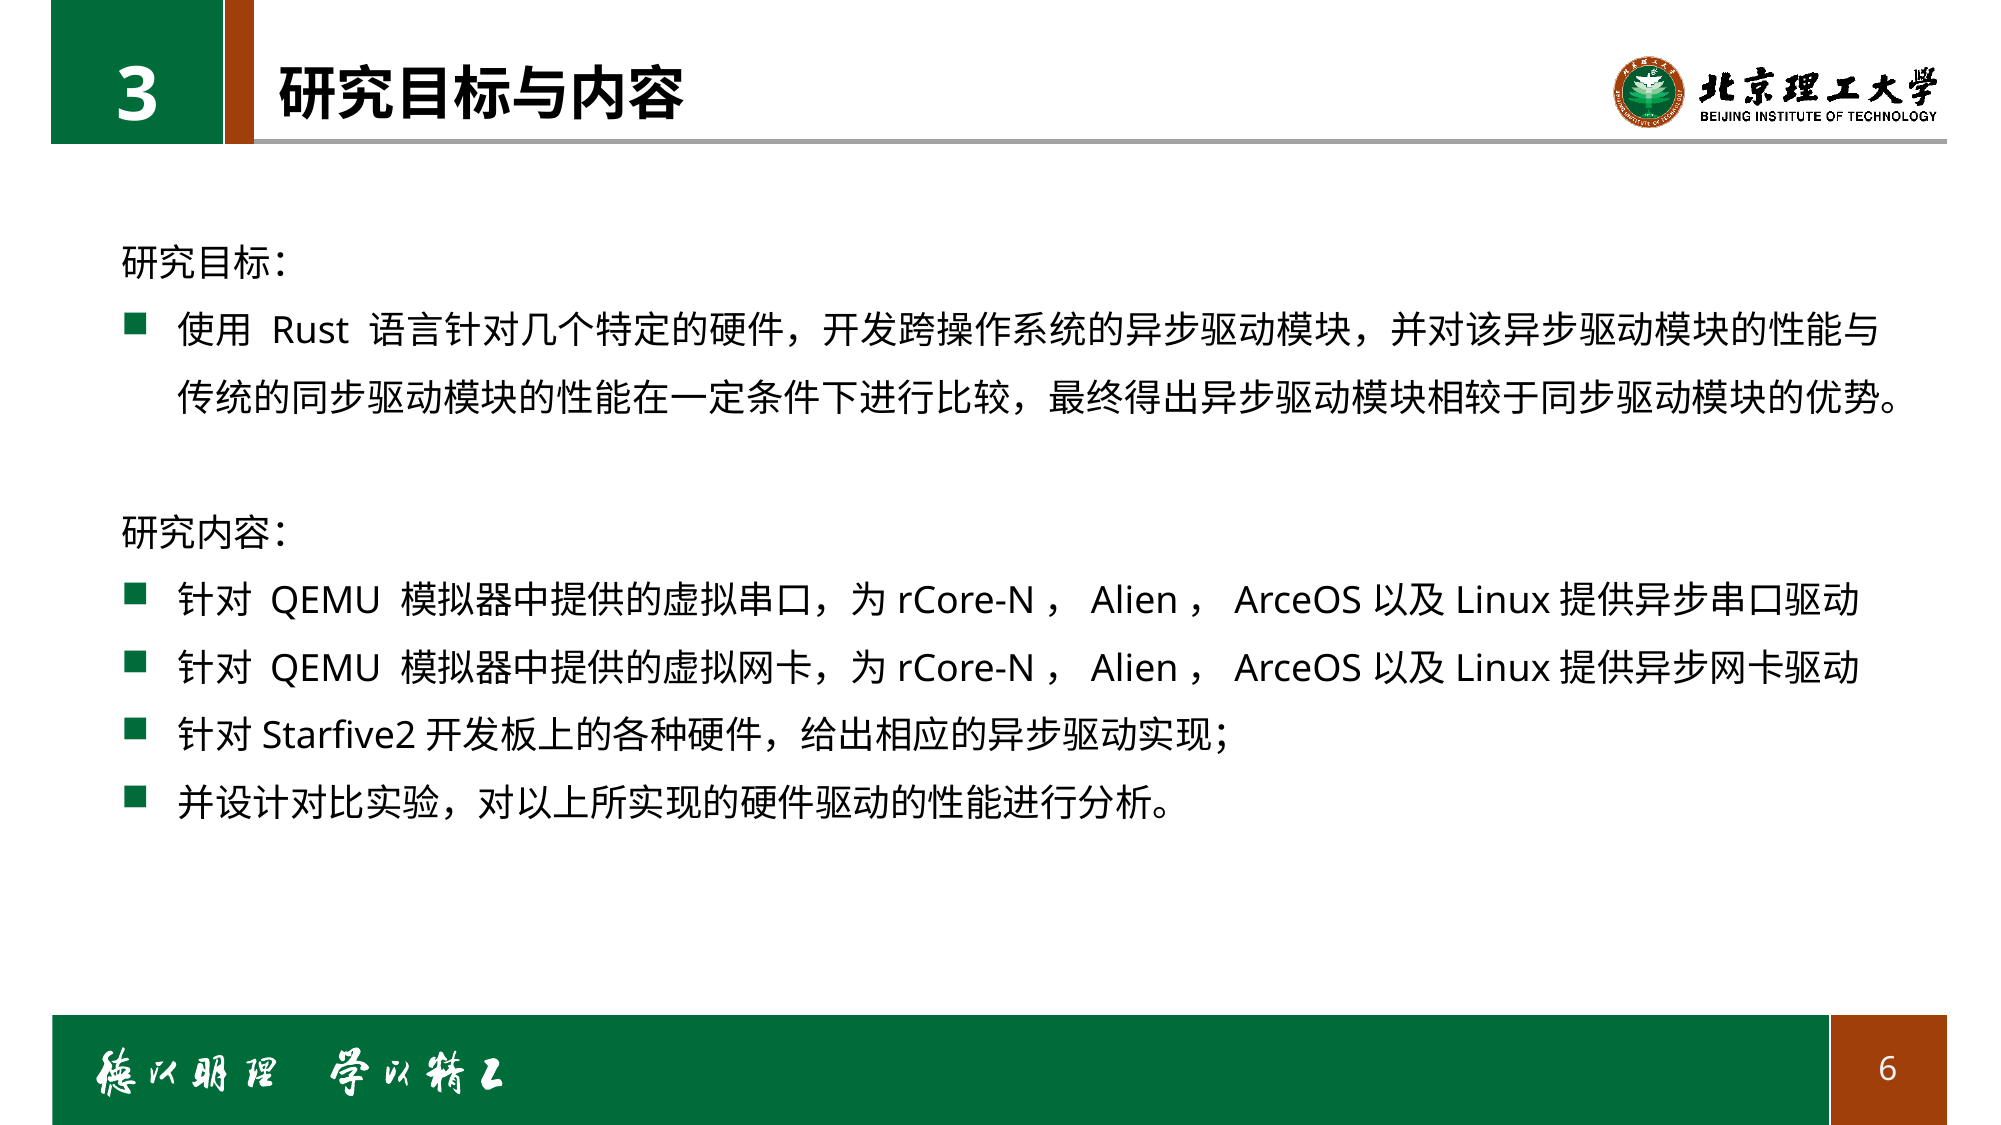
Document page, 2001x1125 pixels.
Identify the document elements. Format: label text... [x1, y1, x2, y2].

text_box 研究目标： 使用 Rust 语言针对几个特定的硬件，开发跨操作系统的异步驱动模块，并对该异步驱动模块的性能与传统的同步驱动模块的性能在一定条件下进行比较，最终得出异步驱动模块相较于同步驱动模块的优势。 研究内容： 针对 QEMU 模拟器中提供的虚拟串口，为rCore-N，Alien，ArceOS以及Linux提供异步串口驱动 针对 QEMU 模拟器中提供的虚拟网卡，为rCore-N，Alien，ArceOS以及Linux提供异步网卡驱动 针对Starfive2开发板上的各种硬件，给出相应的异步驱动实现； 并设计对比实验，对以上所实现的硬件驱动的性能进行分析。 [106, 209, 1898, 832]
picture [1682, 56, 1937, 128]
text_box 3 [58, 38, 218, 144]
title 研究目标与内容 [263, 56, 1682, 136]
